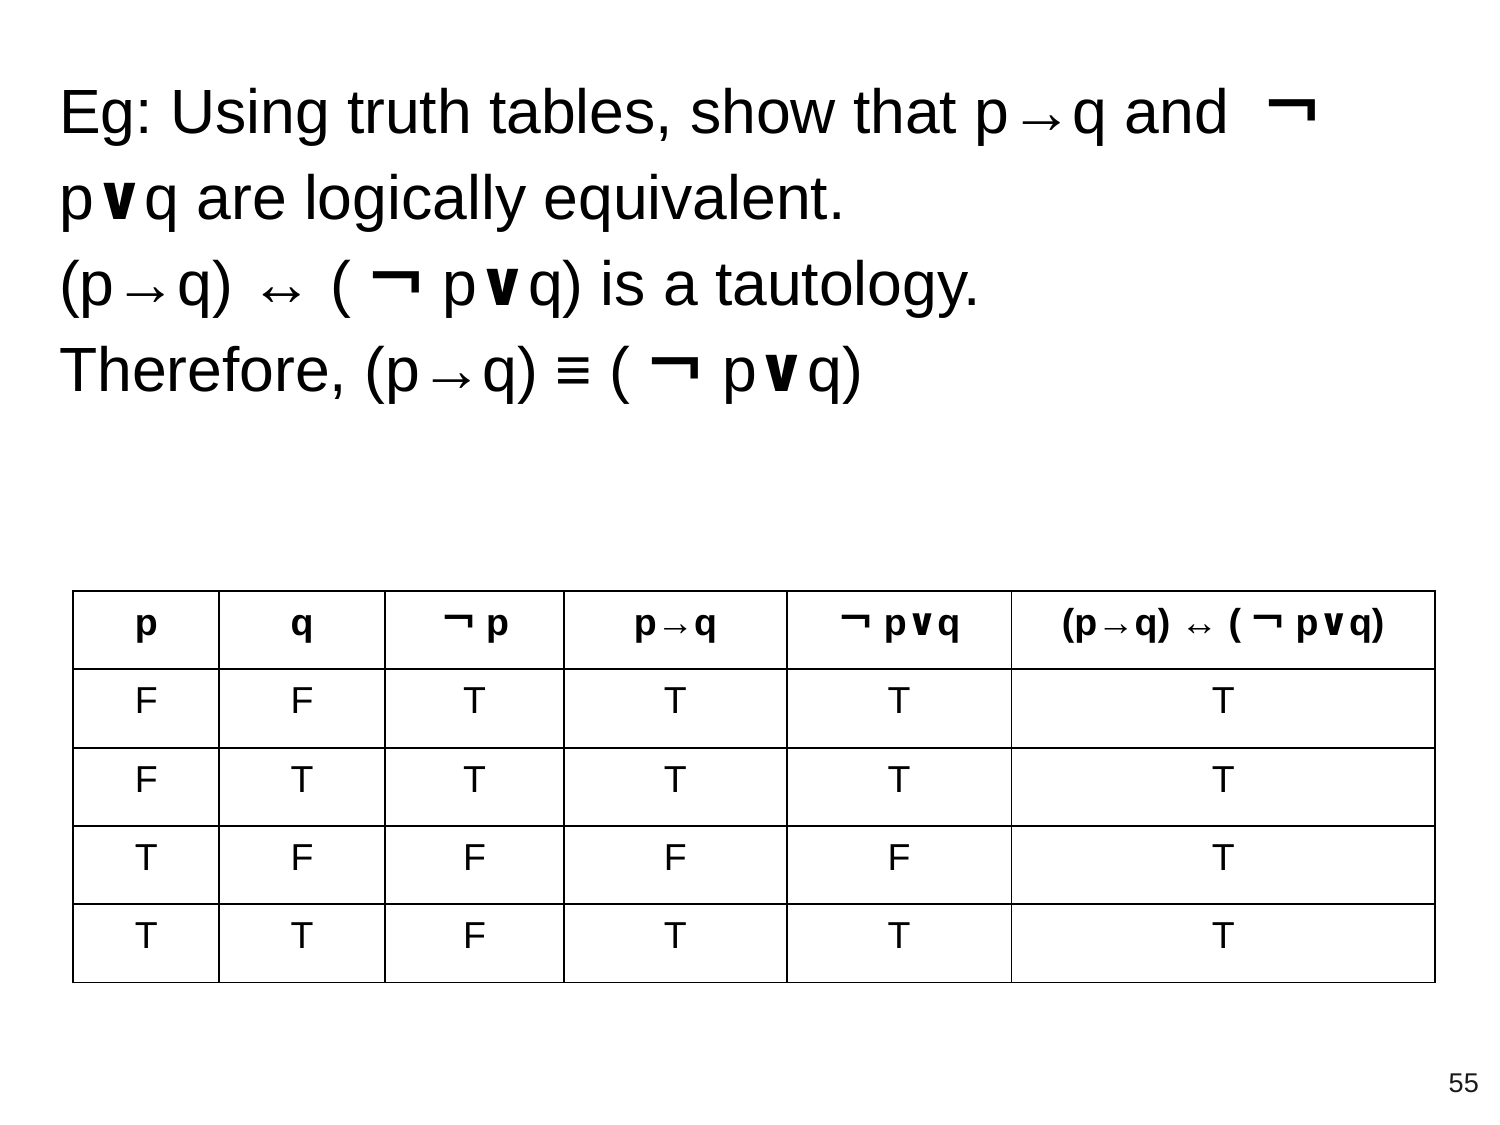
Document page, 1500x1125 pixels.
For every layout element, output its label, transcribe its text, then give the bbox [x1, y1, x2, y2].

table_cell T [1012, 749, 1434, 825]
table_header ￢p [386, 592, 563, 668]
table_cell T [565, 905, 786, 982]
table_header q [220, 592, 384, 668]
table_cell F [74, 670, 218, 747]
table_cell F [220, 670, 384, 747]
table_header (p→q) ↔ (￢p∨q) [1012, 592, 1434, 668]
table_cell F [788, 827, 1011, 903]
table_cell T [74, 827, 218, 903]
table_header p→q [565, 592, 786, 668]
table_cell T [1012, 827, 1434, 903]
table_cell T [788, 749, 1011, 825]
text_box Eg: Using truth tables, show that p→q and ￢p∨q are logically equivalent. (p→q) ↔ (￢p∨q) is a tautology. Therefore, (p→q) ≡ (￢p∨q) [44, 44, 1455, 475]
table_cell F [565, 827, 786, 903]
table_header p [74, 592, 218, 668]
table_cell T [788, 670, 1011, 747]
table_cell T [788, 905, 1011, 982]
table_cell T [565, 749, 786, 825]
table_cell F [74, 749, 218, 825]
table_cell F [220, 827, 384, 903]
table_header ￢p∨q [788, 592, 1011, 668]
table_cell T [386, 670, 563, 747]
table_cell T [386, 749, 563, 825]
table_cell T [74, 905, 218, 982]
table_cell T [220, 905, 384, 982]
table_cell F [386, 905, 563, 982]
slide_number ‹#› [1403, 1038, 1494, 1125]
table_cell T [220, 749, 384, 825]
table_cell T [1012, 905, 1434, 982]
table_cell T [1012, 670, 1434, 747]
table_cell F [386, 827, 563, 903]
table_cell T [565, 670, 786, 747]
